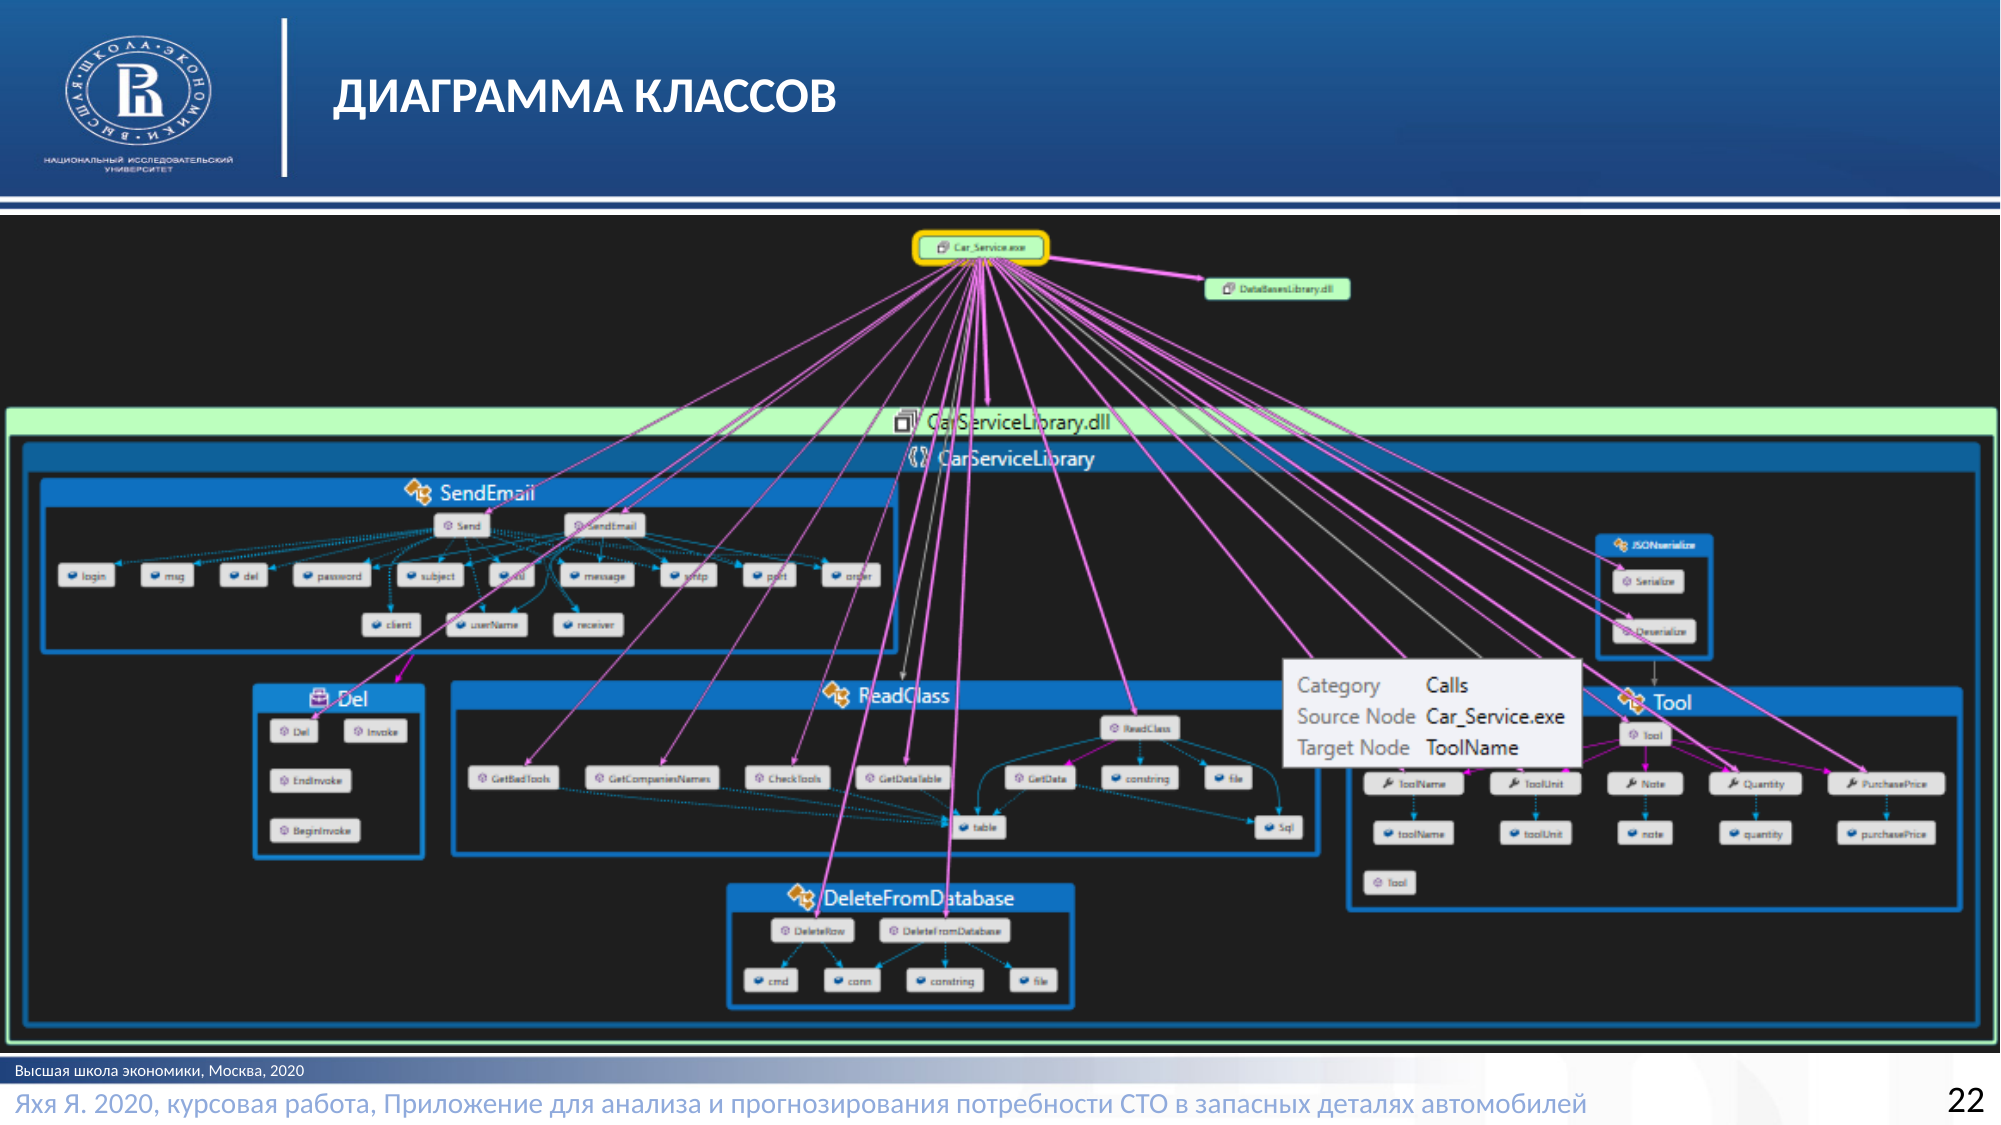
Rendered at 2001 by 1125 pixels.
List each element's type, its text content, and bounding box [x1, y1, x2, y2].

text_box Высшая школа экономики, Москва, 2020 [0, 1053, 680, 1076]
picture [0, 0, 2001, 1125]
text_box ДИАГРАММА КЛАССОВ [319, 58, 1539, 127]
slide_number 22 [1550, 1067, 2000, 1125]
text_box Яхя Я. 2020, курсовая работа, Приложение для анализа и прогнозирования потребности СТО в запасных деталях автомобилей [0, 1076, 1633, 1125]
